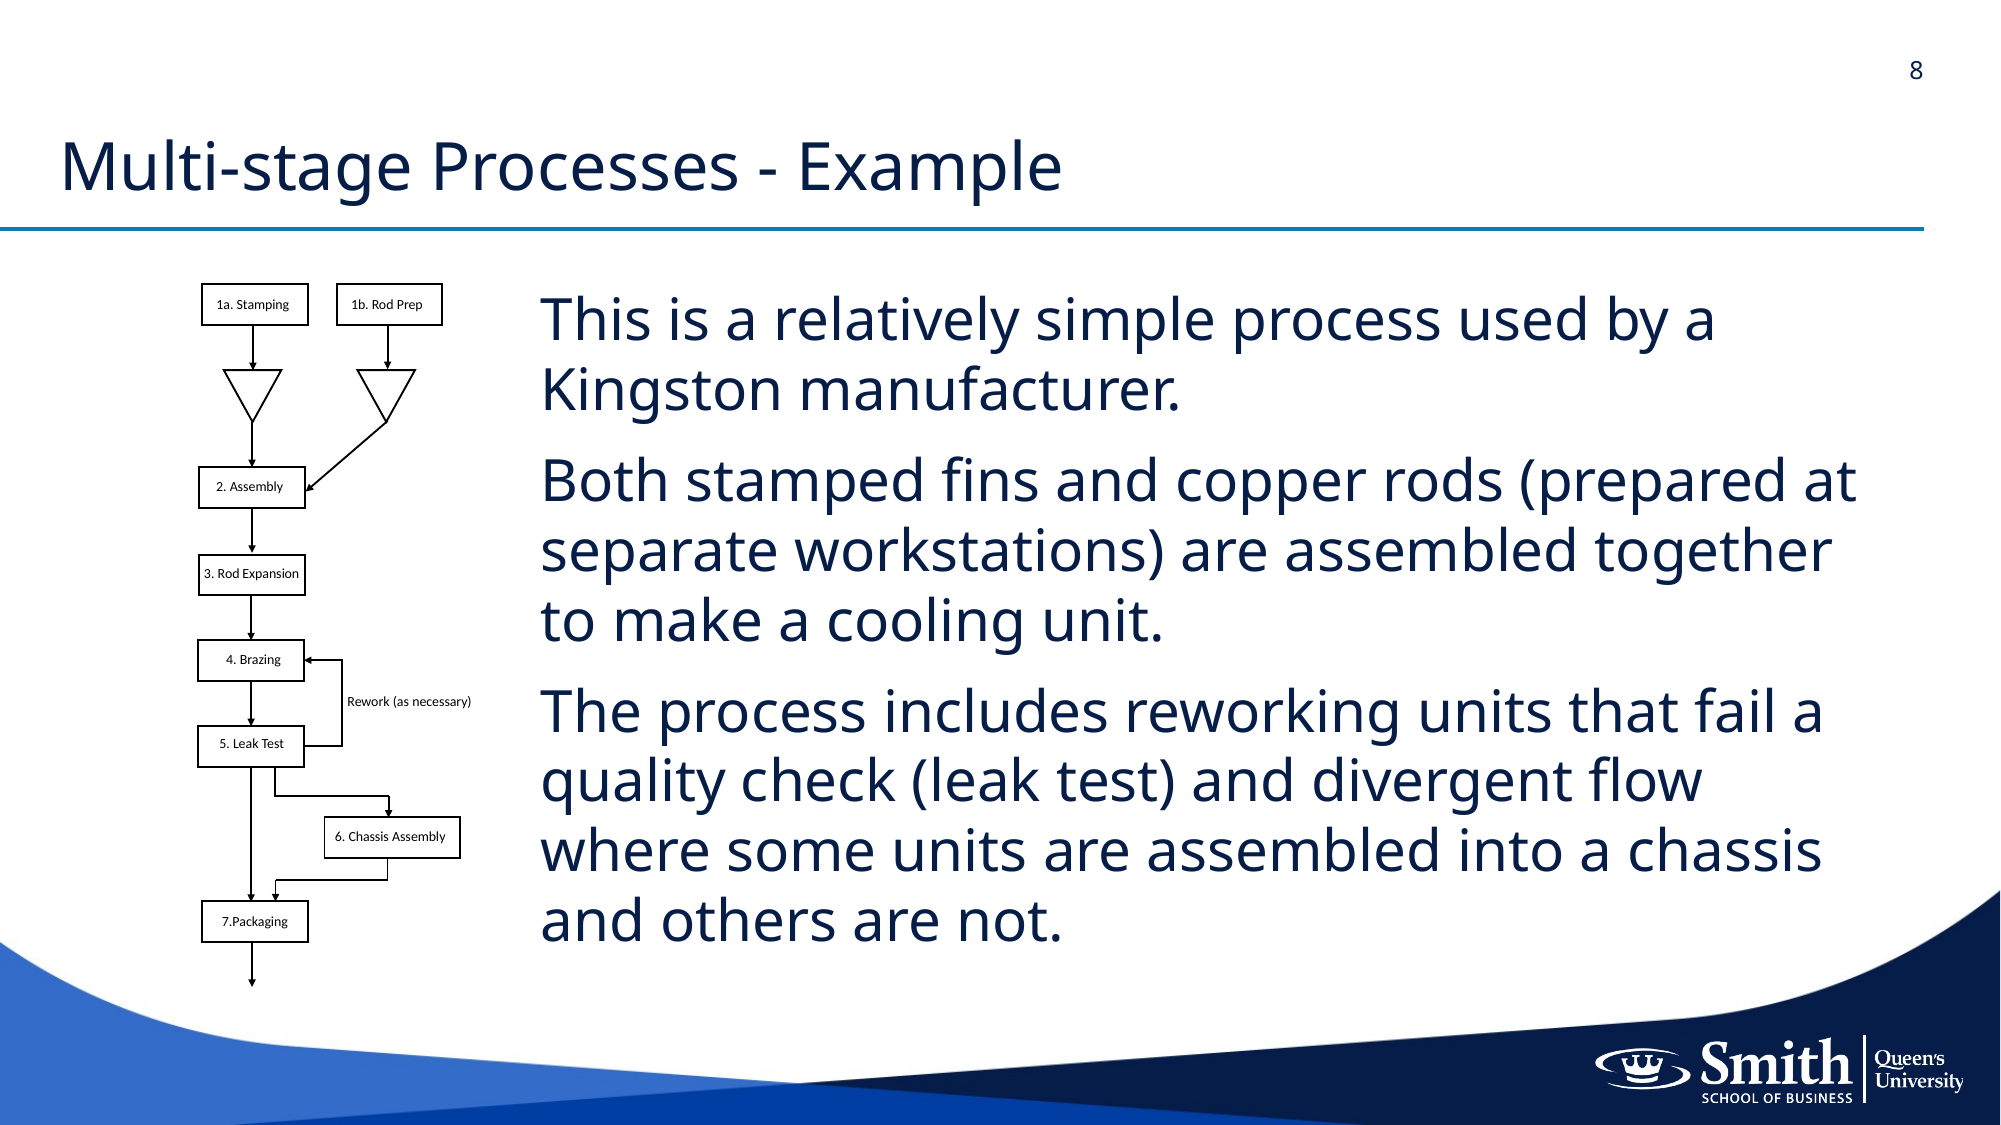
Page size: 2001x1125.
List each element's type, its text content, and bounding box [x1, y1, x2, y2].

picture [0, 0, 2001, 1125]
title Multi-stage Processes - Example [59, 51, 1680, 205]
list This is a relatively simple process used by a Kingston manufacturer. Both stamped fins and copper rods (prepared at separate workstations) are assembled together to make a cooling unit. The process includes reworking units that fail a quality check (leak test) and divergent flow where some units are assembled into a chassis and others are not. [789, 282, 1884, 971]
